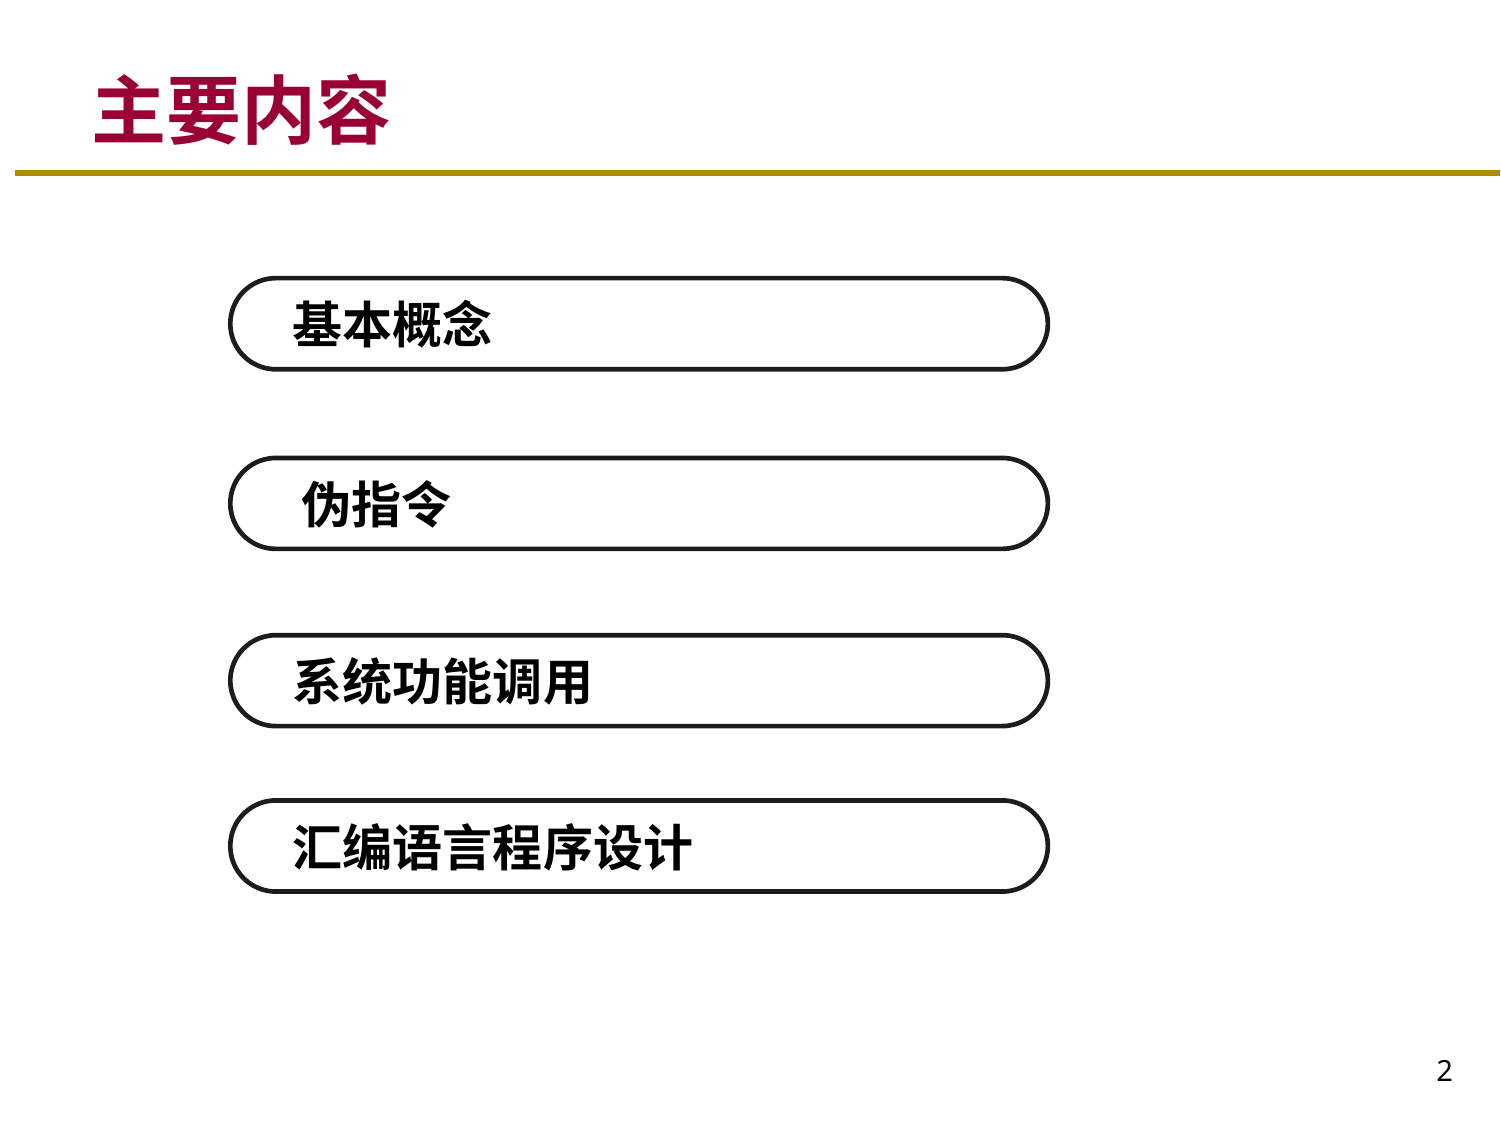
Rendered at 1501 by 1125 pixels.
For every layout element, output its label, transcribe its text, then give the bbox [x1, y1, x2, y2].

title 主要内容 [76, 54, 1336, 161]
text_box 伪指令 [230, 457, 1048, 549]
text_box 汇编语言程序设计 [230, 800, 1048, 892]
text_box 基本概念 [230, 278, 1048, 370]
slide_number 2 [1387, 1023, 1469, 1100]
text_box 系统功能调用 [230, 635, 1048, 727]
